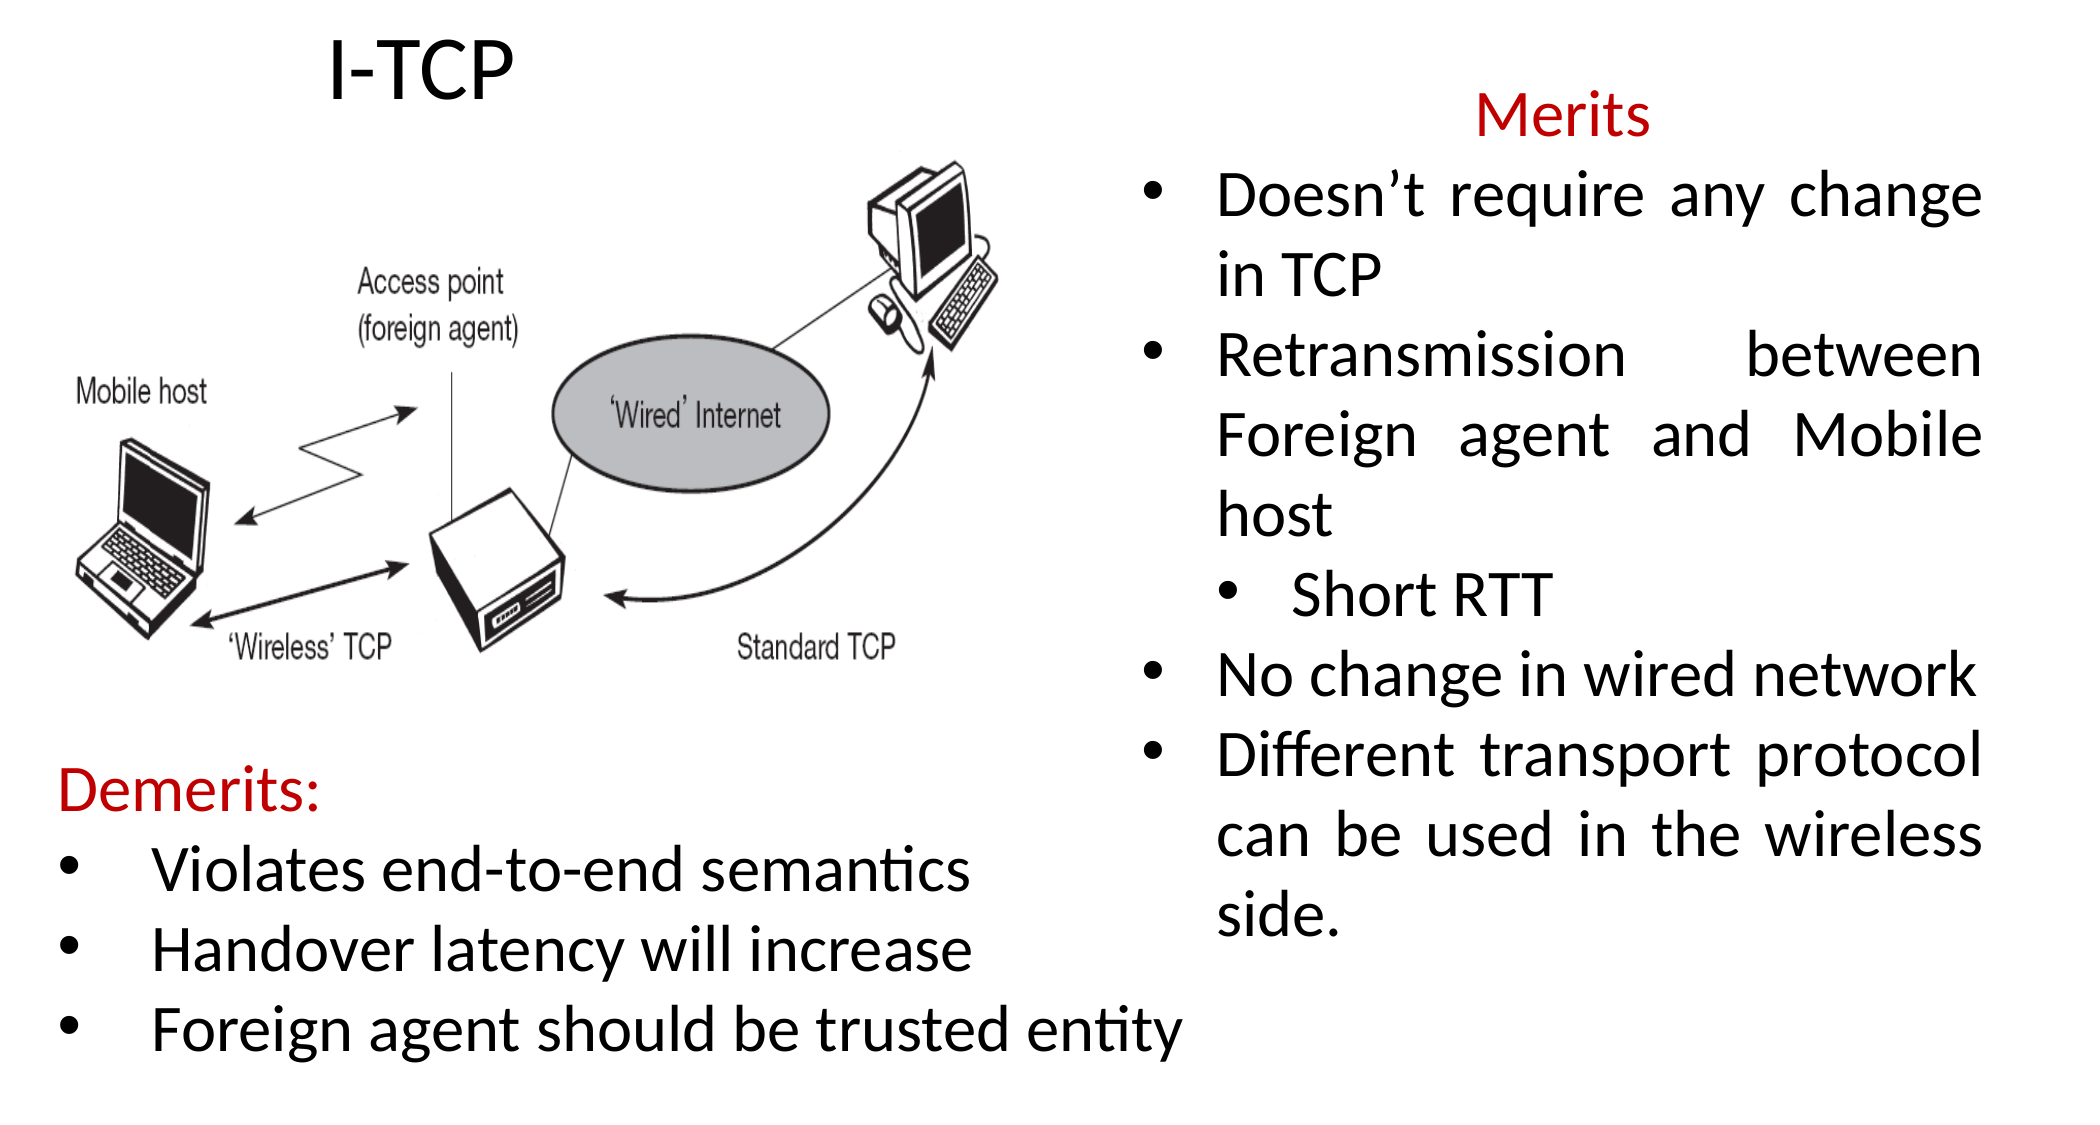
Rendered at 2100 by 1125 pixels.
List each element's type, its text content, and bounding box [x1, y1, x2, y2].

text_box Demerits: Violates end-to-end semantics Handover latency will increase Foreign agent should be trusted entity [42, 737, 1215, 1125]
picture [49, 103, 1038, 738]
title I-TCP [155, 0, 688, 101]
text_box Merits Doesn’t require any change in TCP Retransmission between Foreign agent and Mobile host Short RTT No change in wired network Different transport protocol can be used in the wireless side. [1126, 62, 2000, 957]
